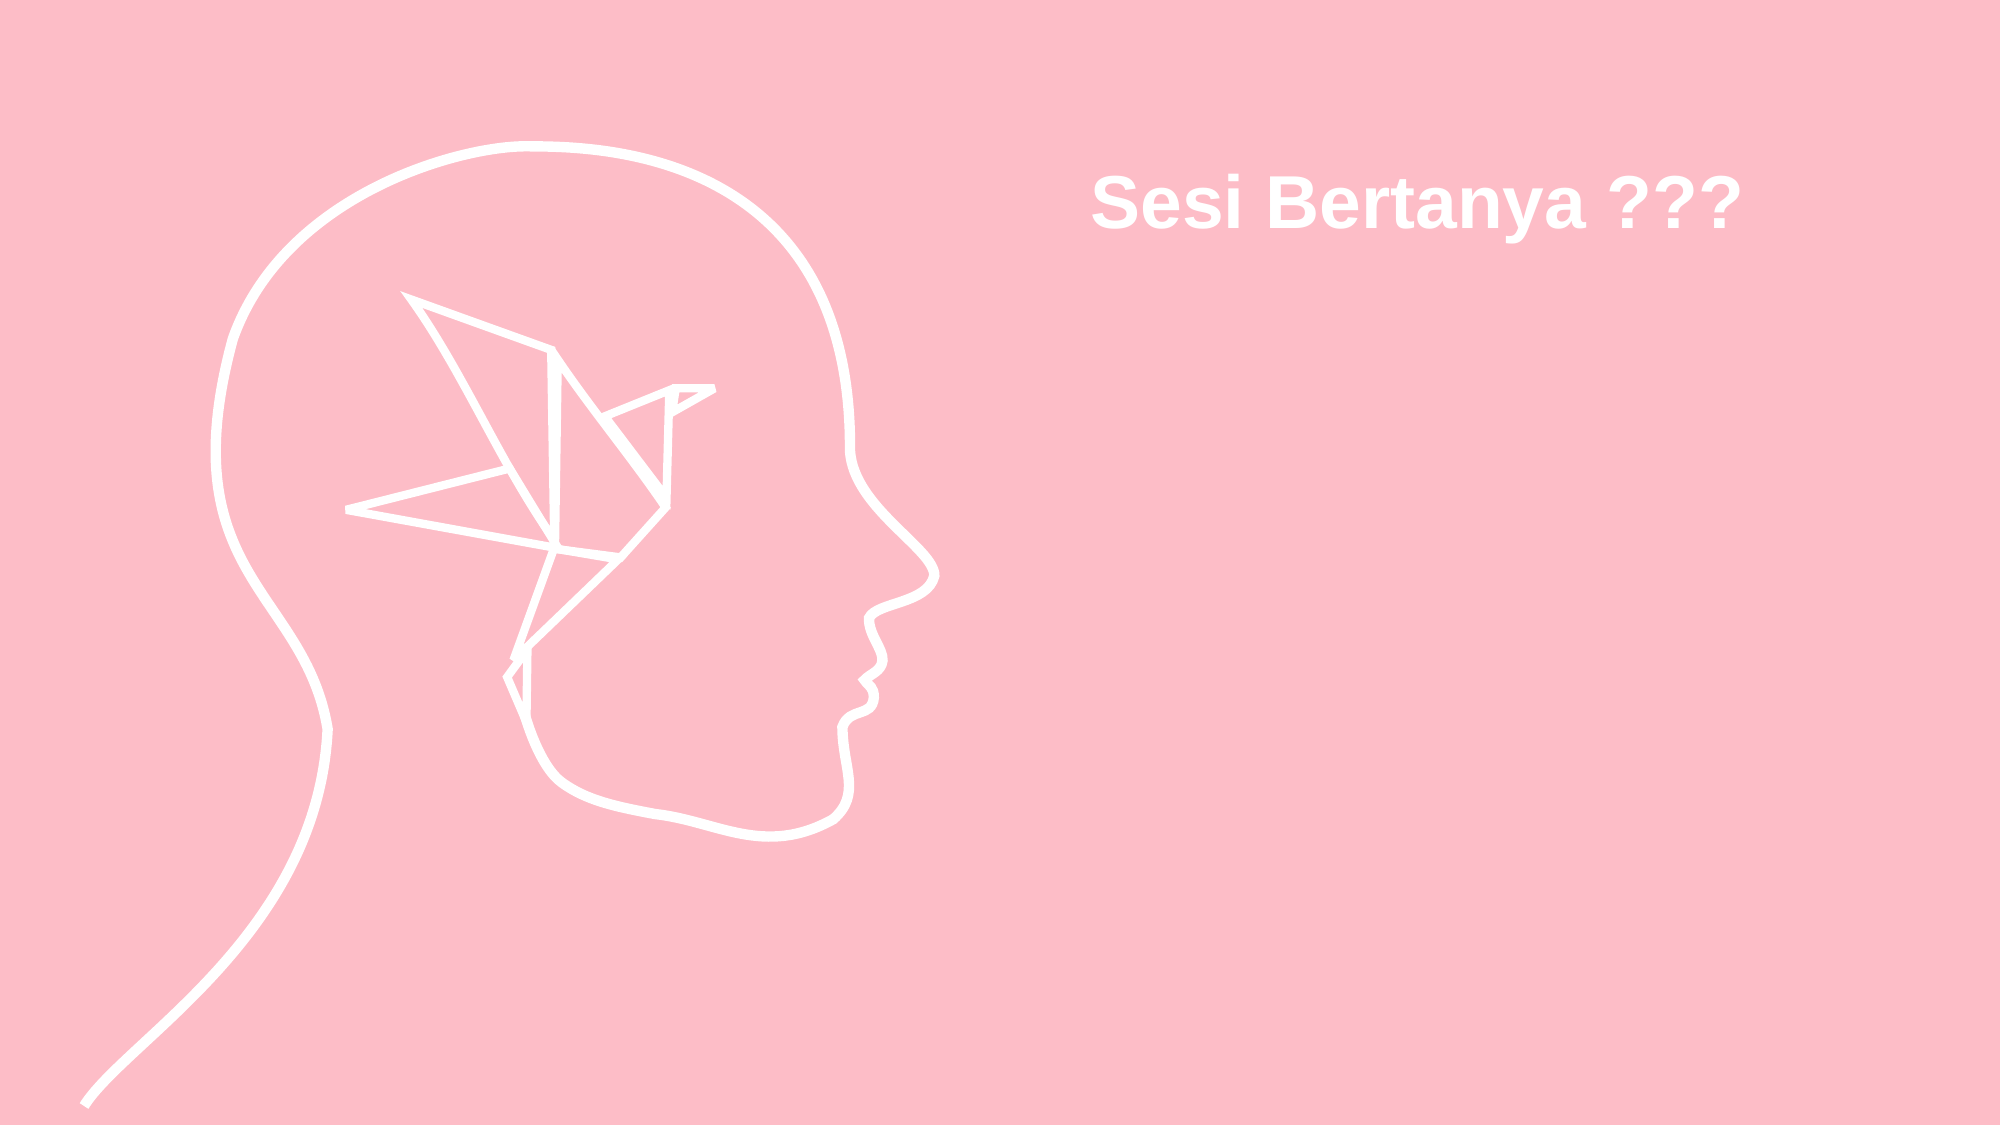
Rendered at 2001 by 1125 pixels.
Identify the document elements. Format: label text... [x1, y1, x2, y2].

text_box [359, 252, 726, 666]
text_box [83, 145, 935, 1107]
text_box Sesi Bertanya ??? [1075, 104, 1820, 311]
